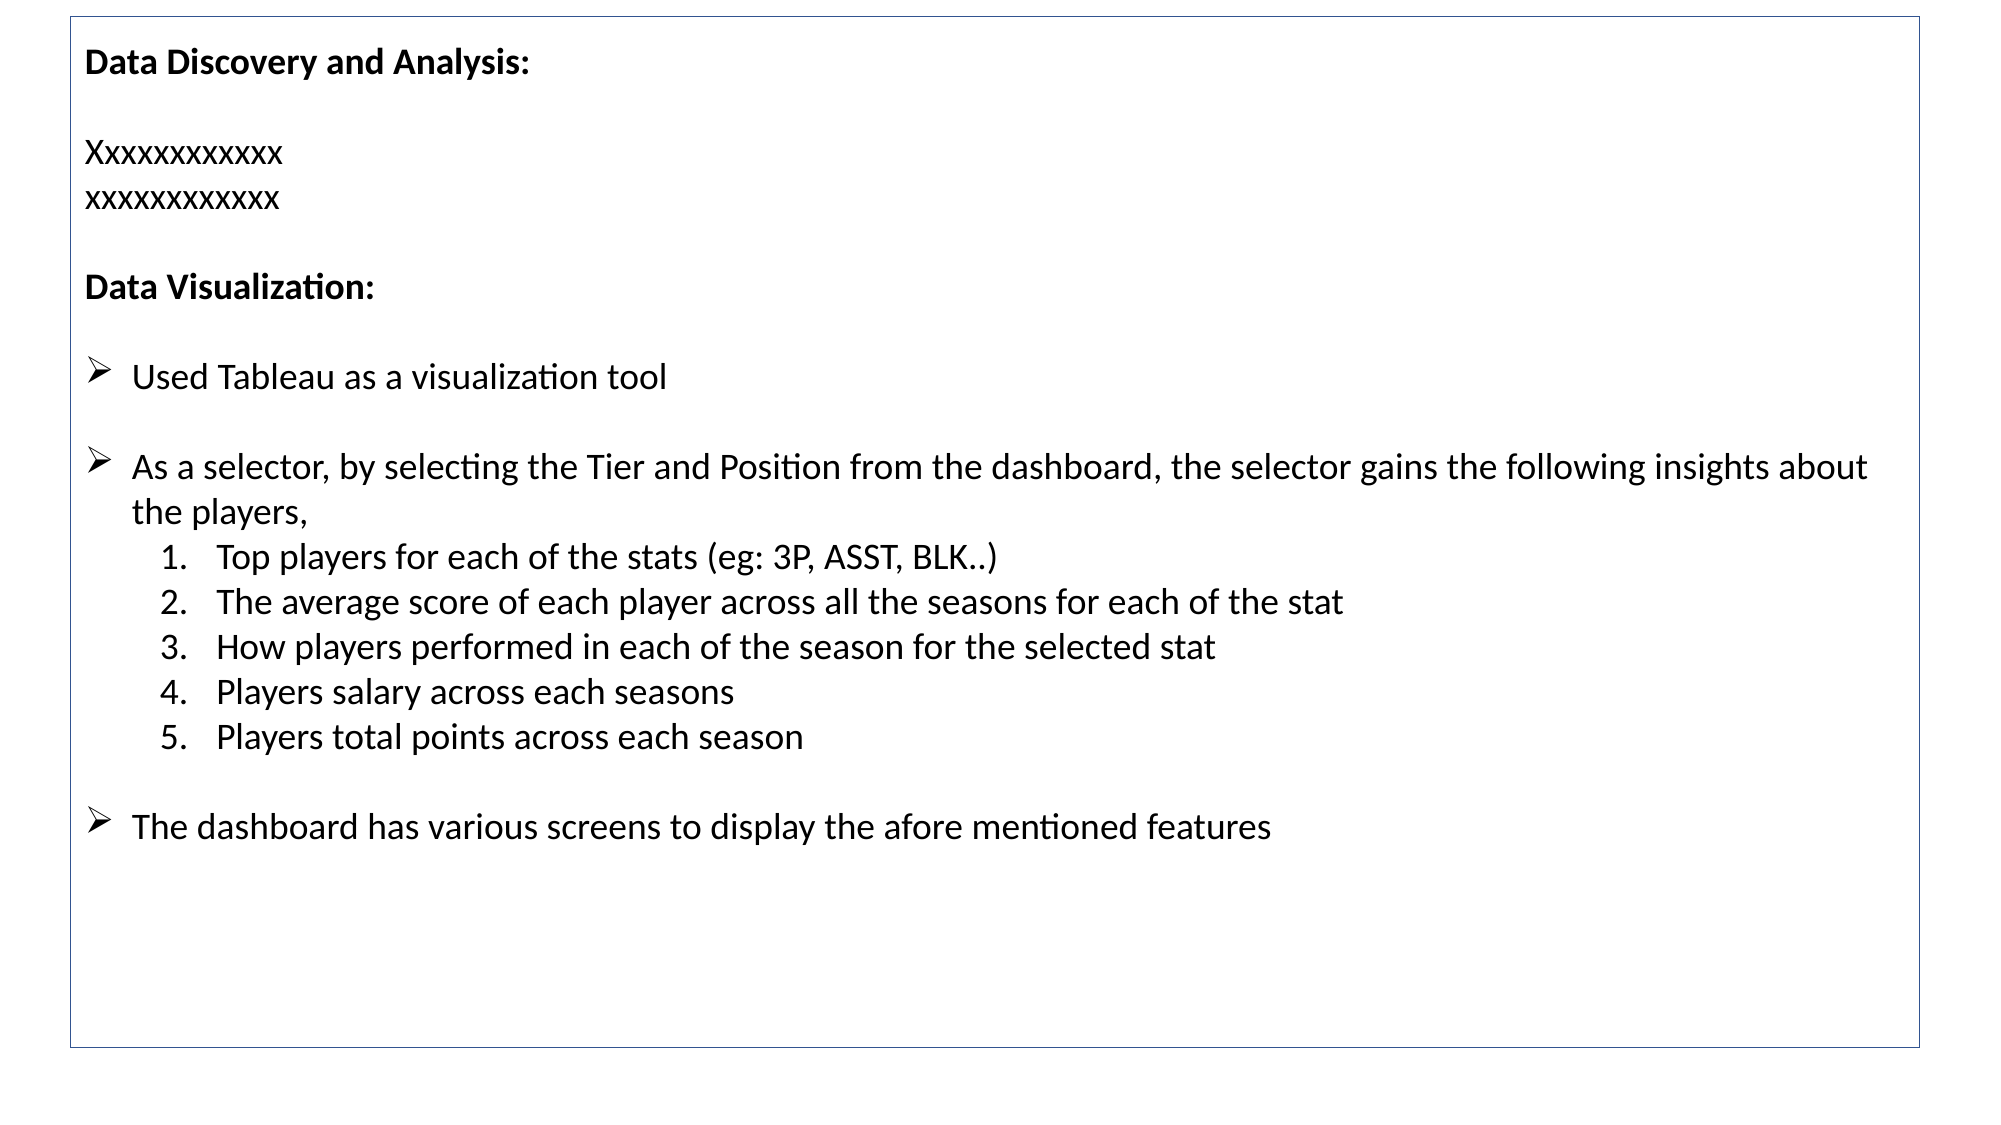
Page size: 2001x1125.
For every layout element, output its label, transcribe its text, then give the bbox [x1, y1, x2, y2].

text_box Data Discovery and Analysis: Xxxxxxxxxxxx xxxxxxxxxxxx Data Visualization: Used Tableau as a visualization tool As a selector, by selecting the Tier and Position from the dashboard, the selector gains the following insights about the players, Top players for each of the stats (eg: 3P, ASST, BLK..) The average score of each player across all the seasons for each of the stat How players performed in each of the season for the selected stat Players salary across each seasons Players total points across each season The dashboard has various screens to display the afore mentioned features [69, 15, 1921, 1048]
